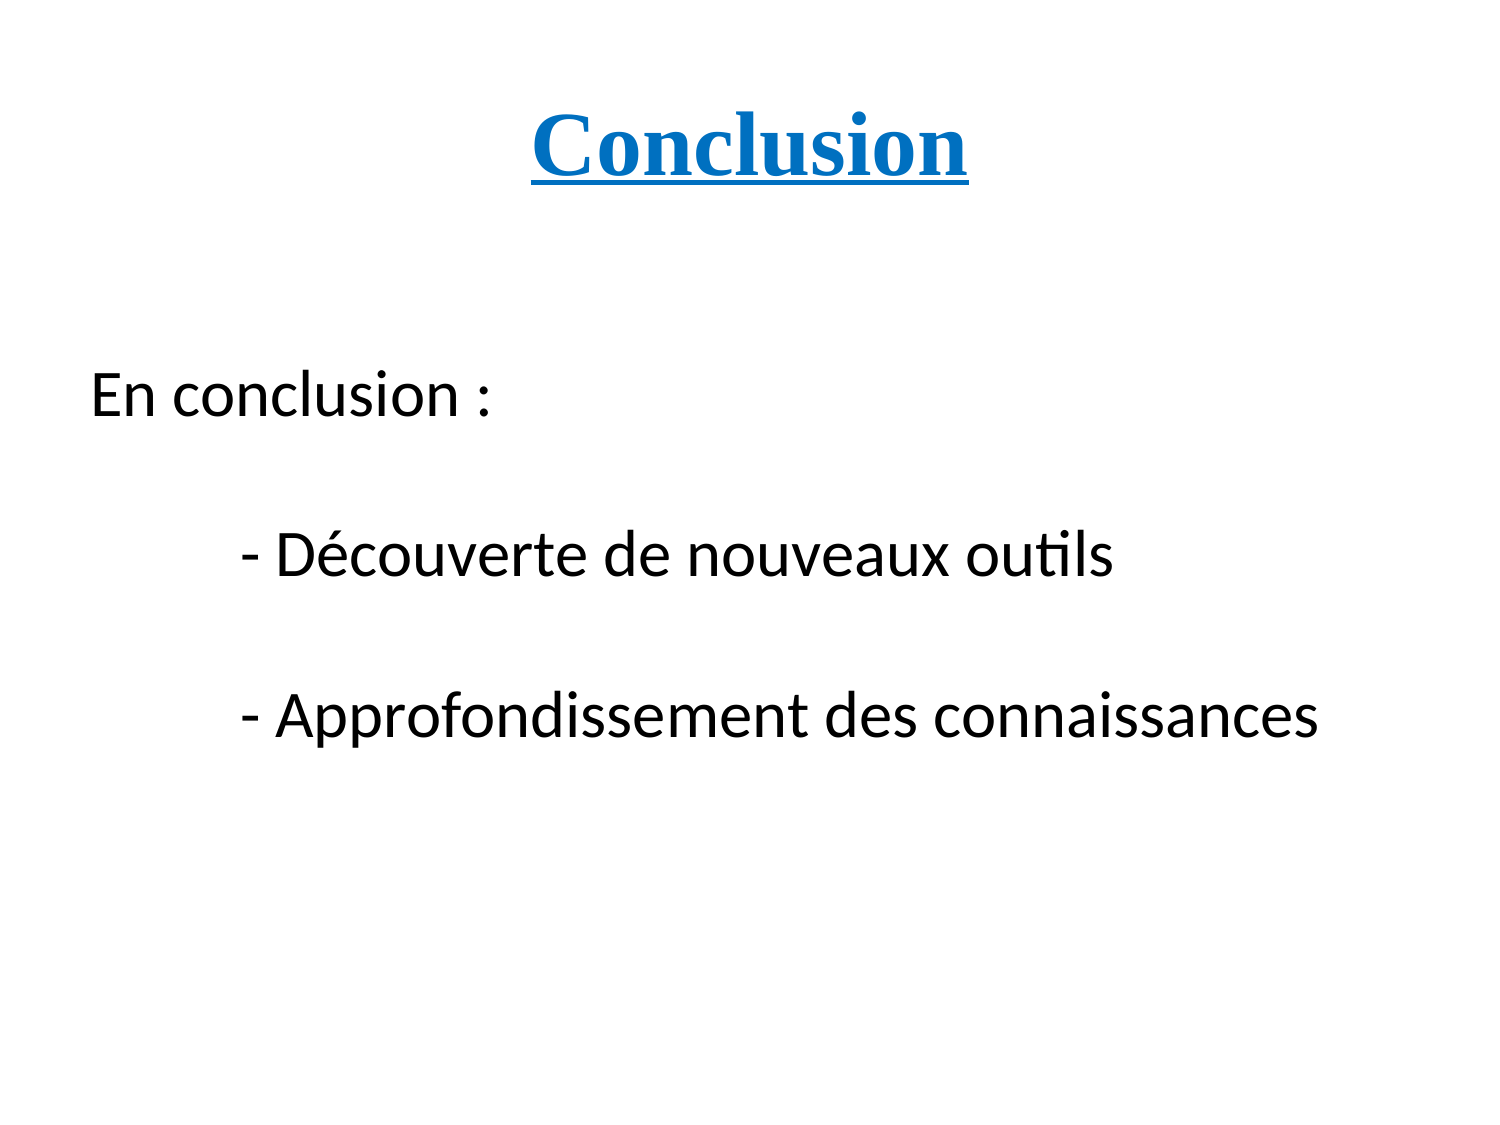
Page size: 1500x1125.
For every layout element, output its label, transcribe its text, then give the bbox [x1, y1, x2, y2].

list En conclusion : - Découverte de nouveaux outils - Approfondissement des connaissances [75, 262, 1425, 1005]
title Conclusion [75, 45, 1425, 233]
